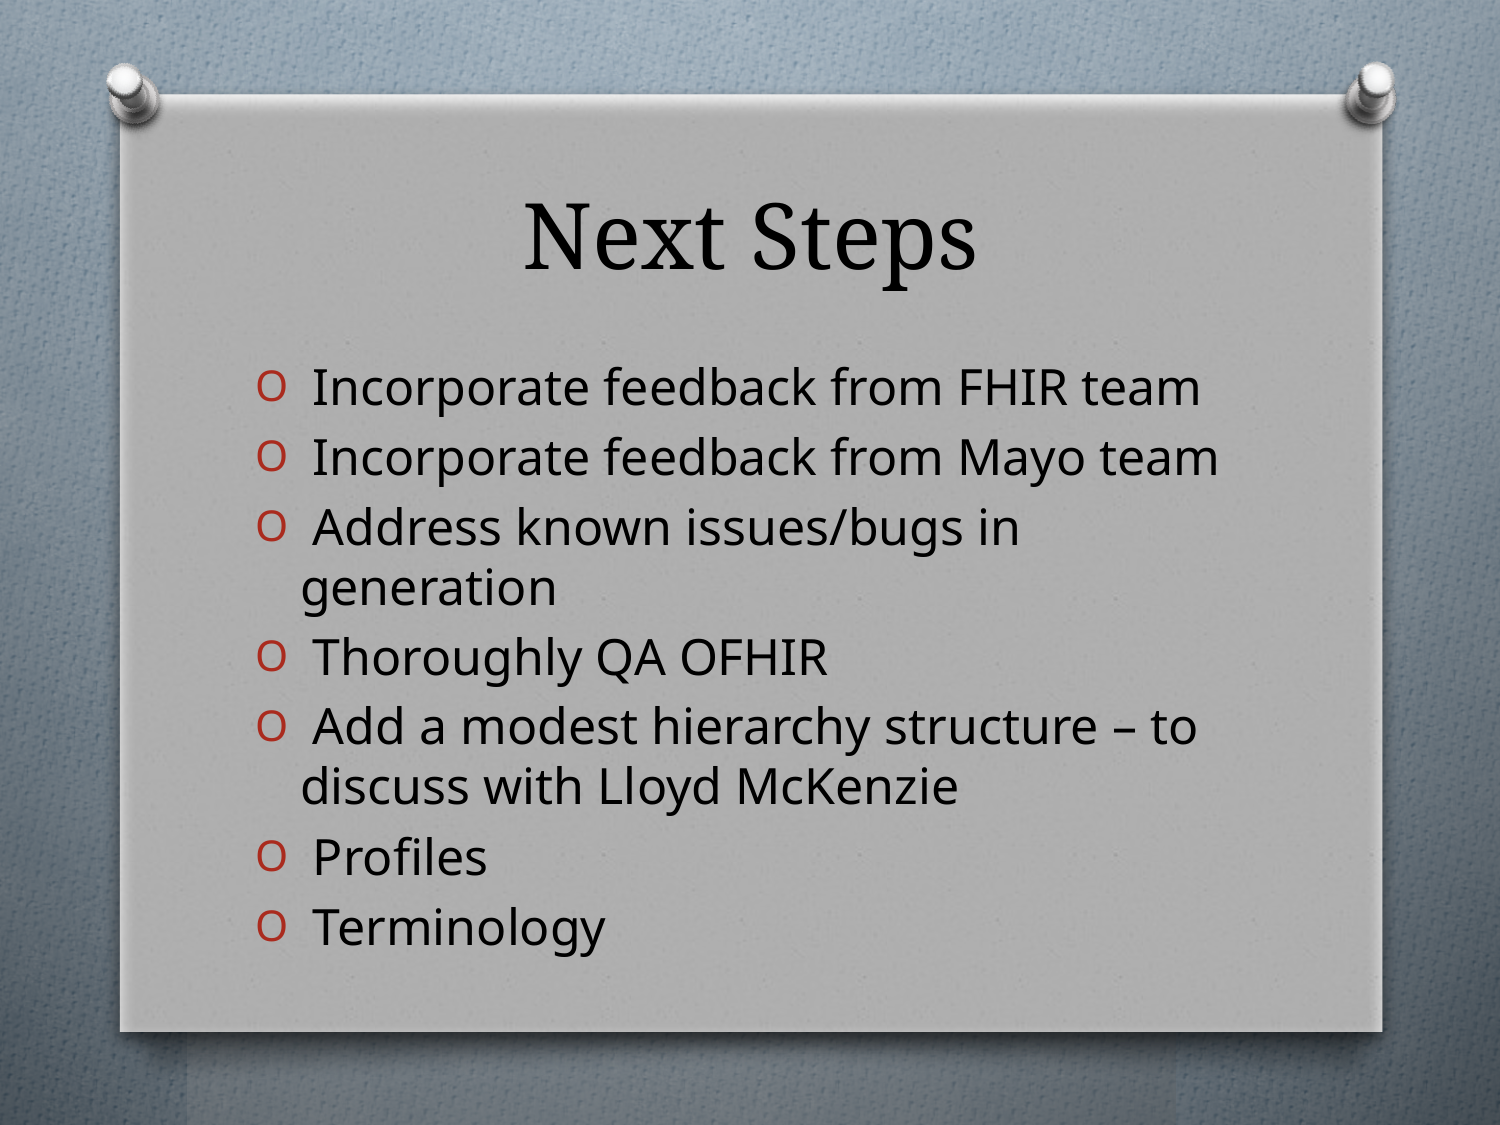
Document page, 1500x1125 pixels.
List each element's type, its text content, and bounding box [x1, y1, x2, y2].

picture [1317, 35, 1439, 156]
list Incorporate feedback from FHIR team Incorporate feedback from Mayo team Address known issues/bugs in generation Thoroughly QA OFHIR Add a modest hierarchy structure – to discuss with Lloyd McKenzie Profiles Terminology [240, 347, 1257, 939]
picture [75, 29, 198, 153]
title Next Steps [179, 134, 1323, 332]
